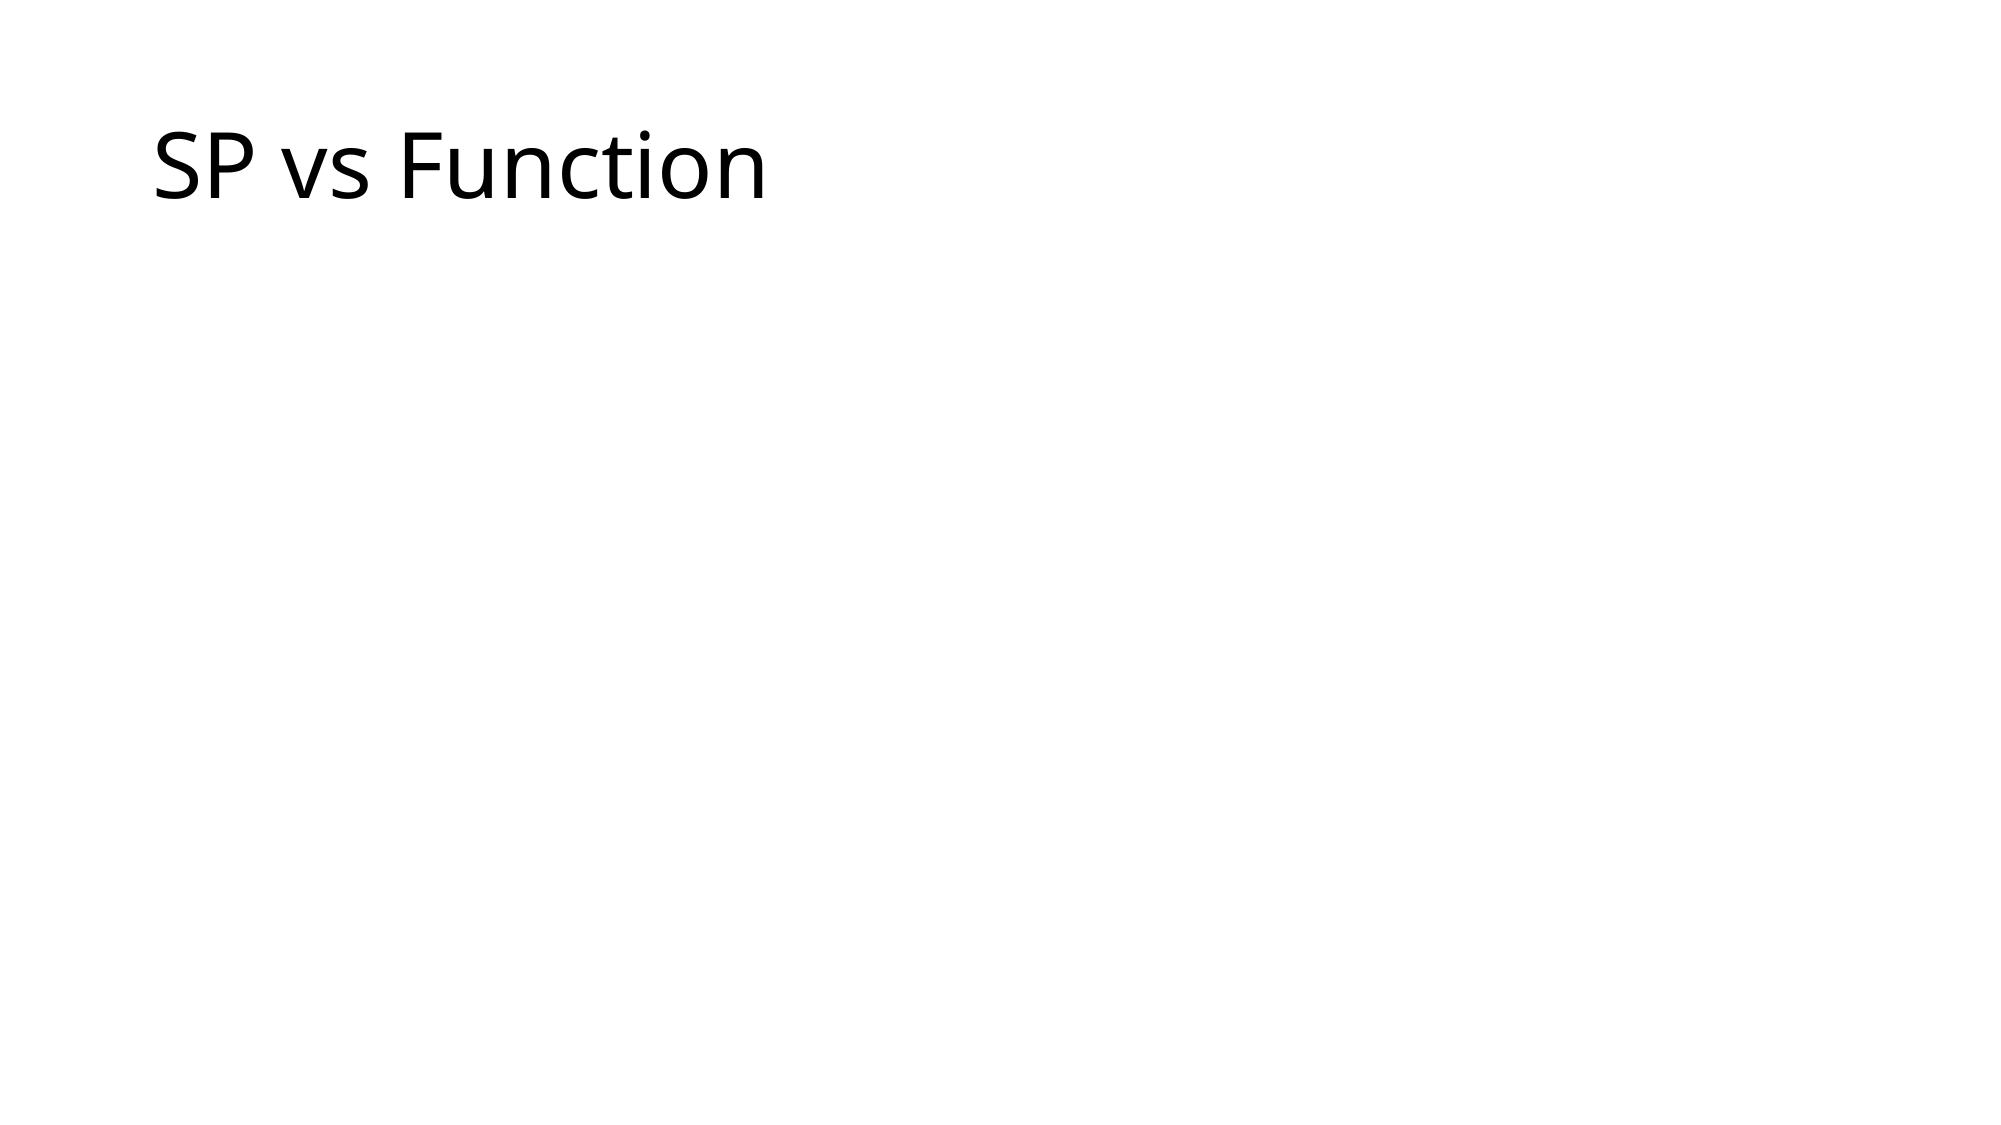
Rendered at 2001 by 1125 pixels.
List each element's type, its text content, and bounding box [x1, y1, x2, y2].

title SP vs Function [137, 59, 1863, 278]
